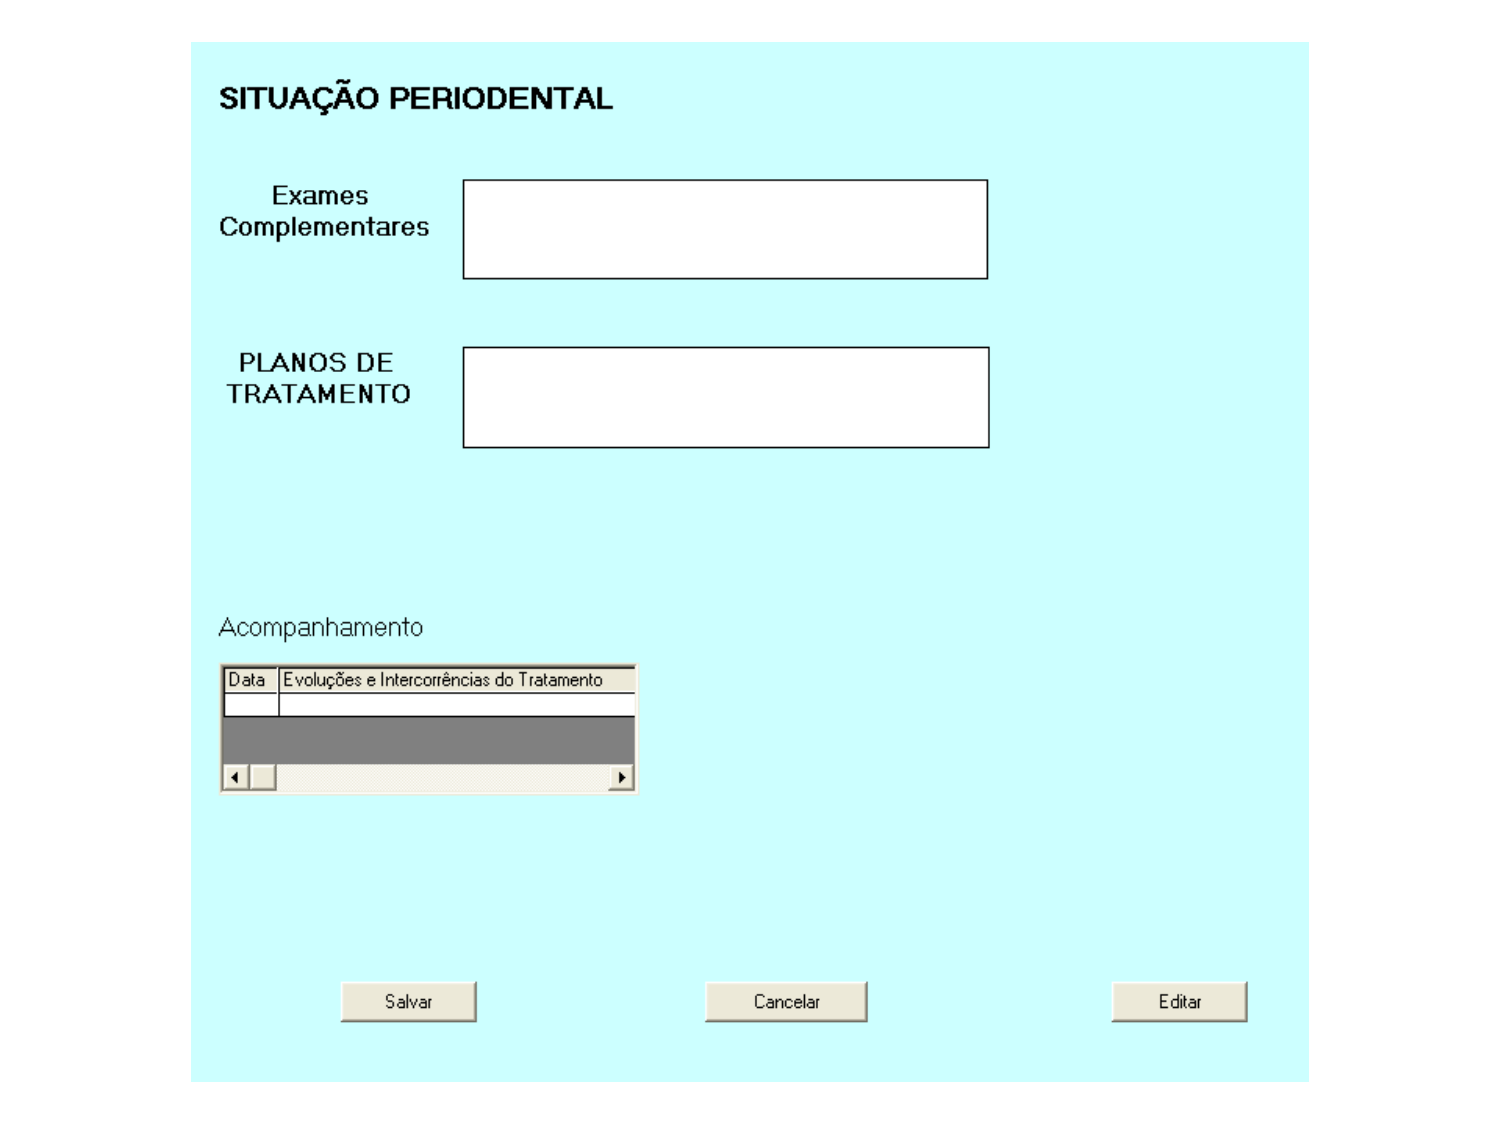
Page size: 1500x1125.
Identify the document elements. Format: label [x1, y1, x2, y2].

picture [191, 42, 1309, 1083]
